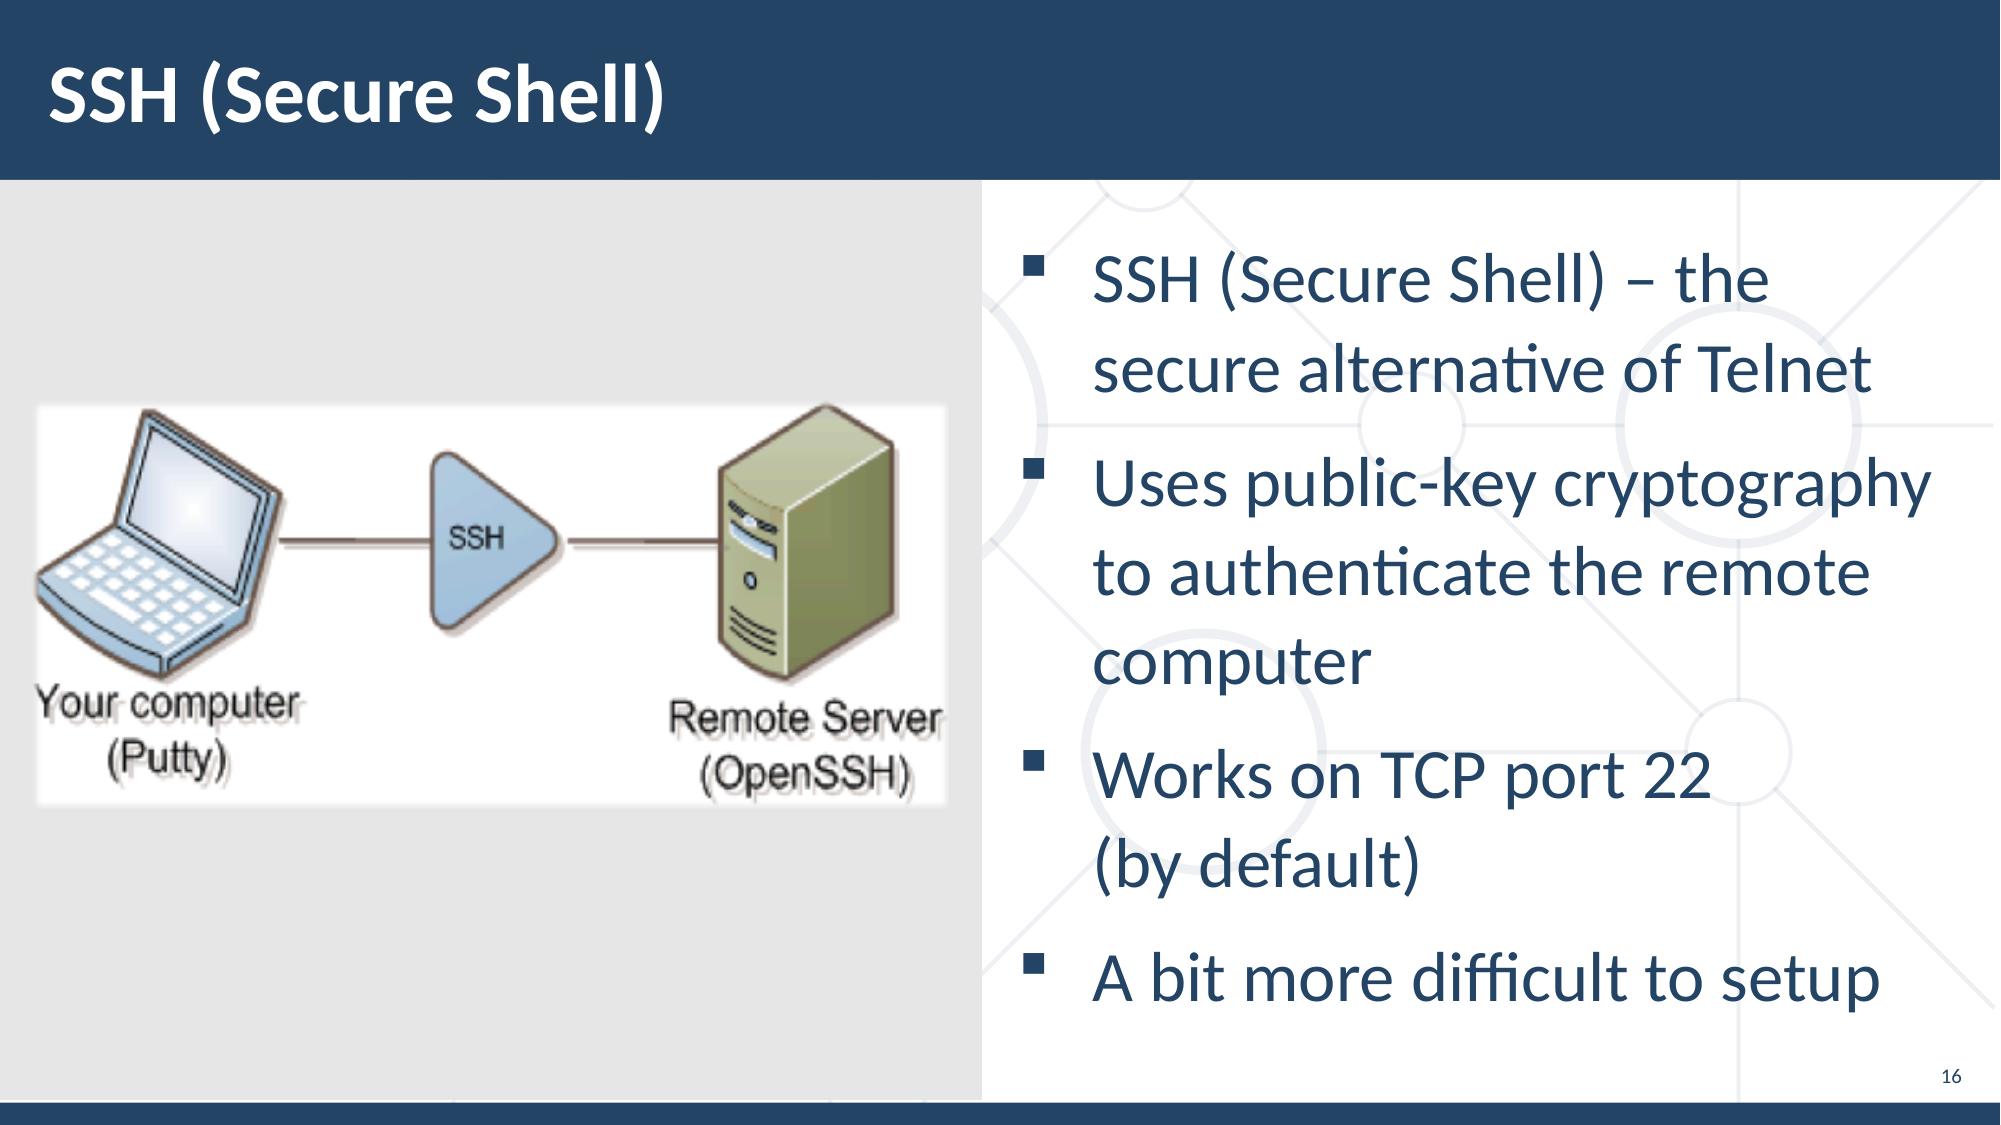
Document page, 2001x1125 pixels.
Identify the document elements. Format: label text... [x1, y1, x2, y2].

title SSH (Secure Shell) [31, 16, 1591, 162]
slide_number 16 [1897, 1049, 1968, 1101]
picture [0, 179, 982, 1101]
list SSH (Secure Shell) – the secure alternative of Telnet Uses public-key cryptography to authenticate the remote computer Works on TCP port 22 (by default) A bit more difficult to setup [999, 222, 1968, 1047]
